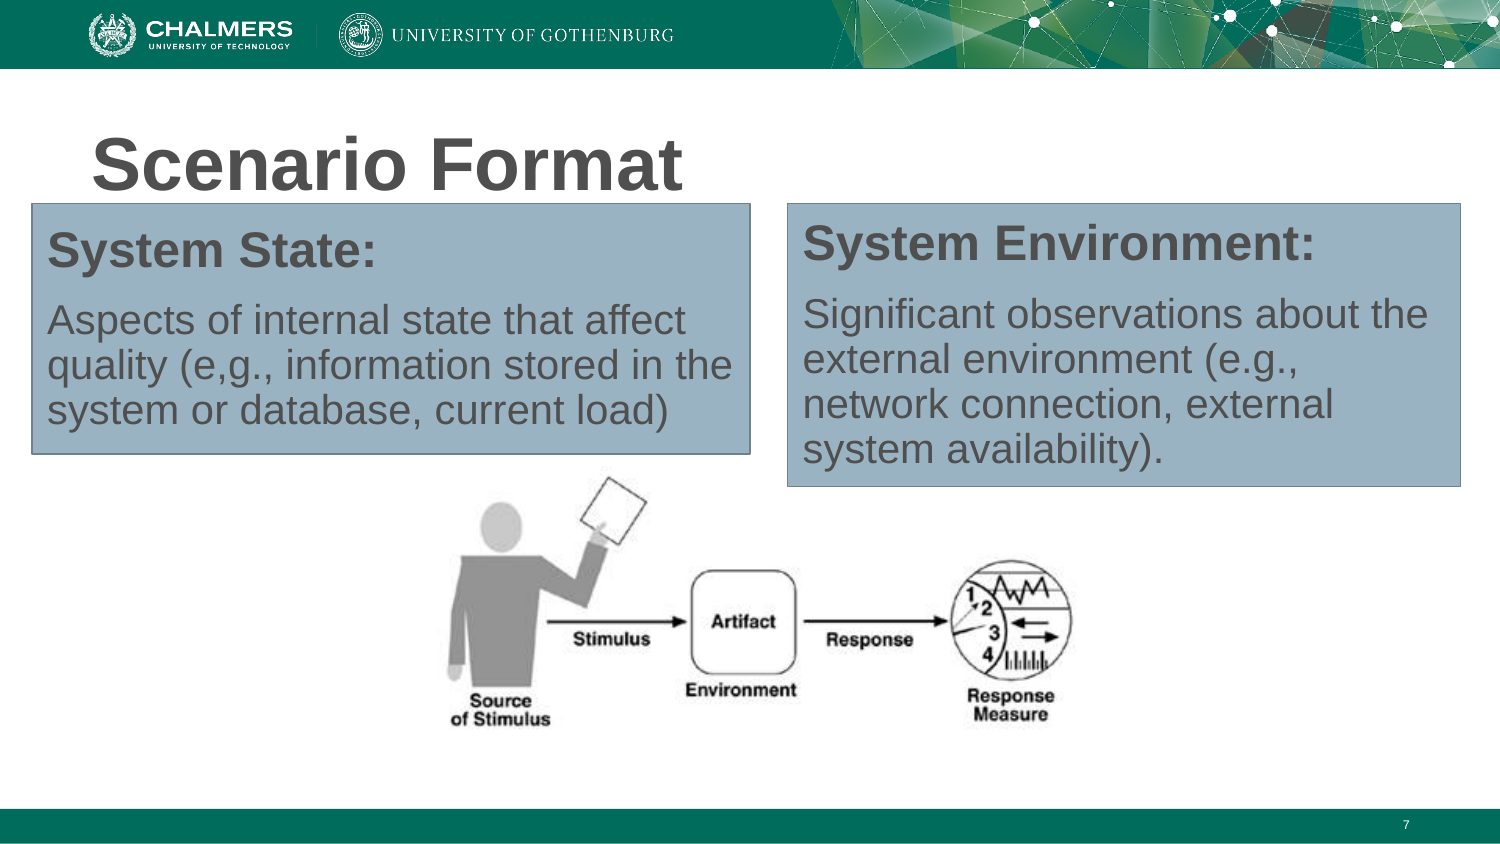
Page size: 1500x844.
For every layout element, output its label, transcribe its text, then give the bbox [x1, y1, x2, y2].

title Scenario Format [76, 100, 1425, 211]
picture [64, 0, 696, 85]
slide_number ‹#› [1074, 809, 1425, 844]
picture [759, 0, 1500, 68]
text_box System State: Aspects of internal state that affect quality (e,g., information stored in the system or database, current load) [32, 203, 750, 455]
text_box System Environment: Significant observations about the external environment (e.g., network connection, external system availability). [787, 203, 1461, 487]
picture [375, 454, 1125, 789]
